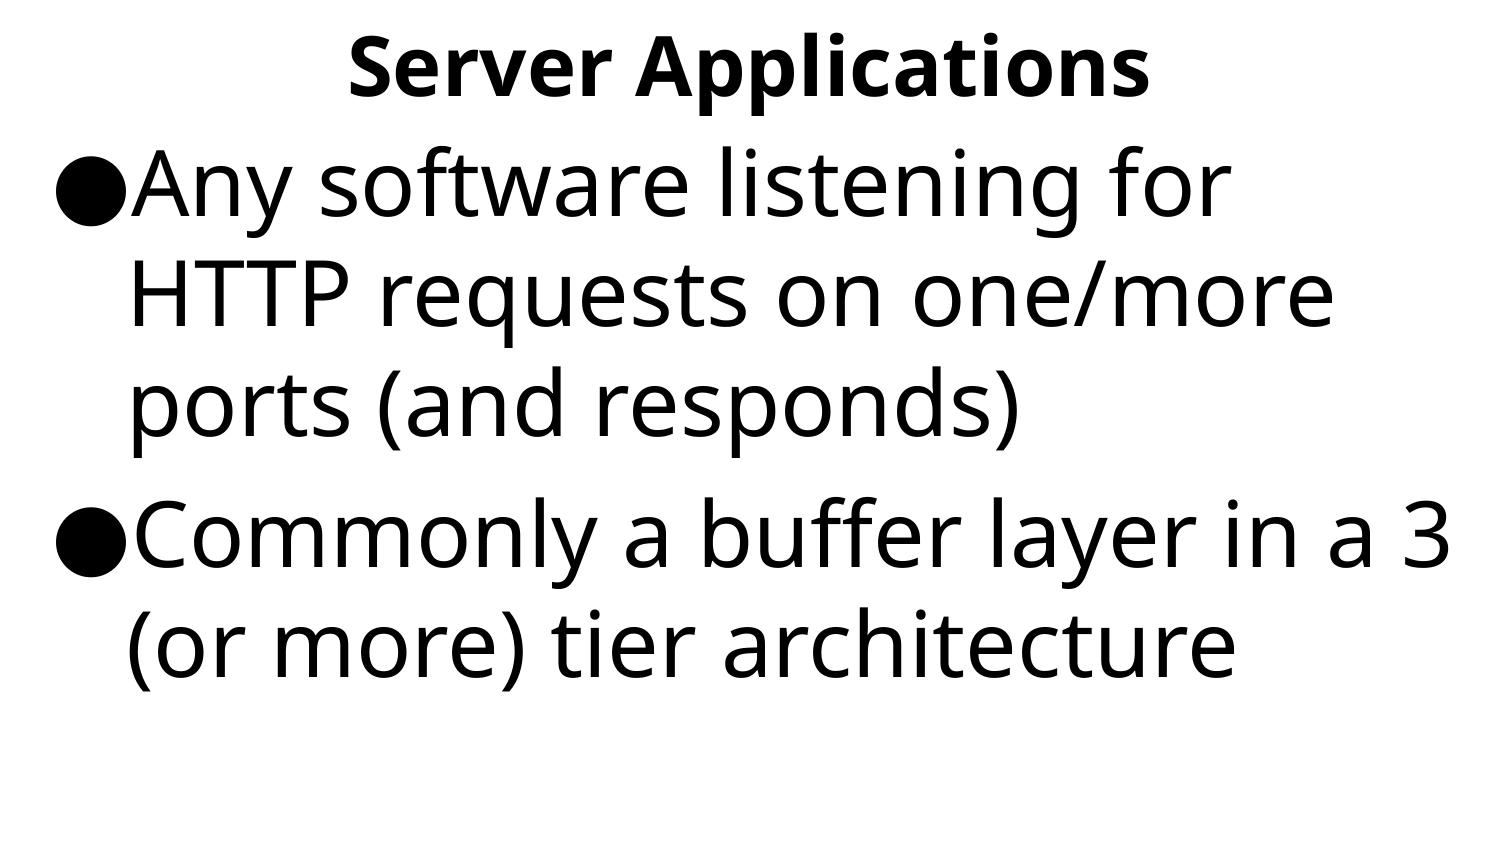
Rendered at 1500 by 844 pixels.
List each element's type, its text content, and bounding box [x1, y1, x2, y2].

list Any software listening for HTTP requests on one/more ports (and responds) Commonly a buffer layer in a 3 (or more) tier architecture [36, 110, 1500, 844]
title Server Applications [0, 0, 1500, 111]
